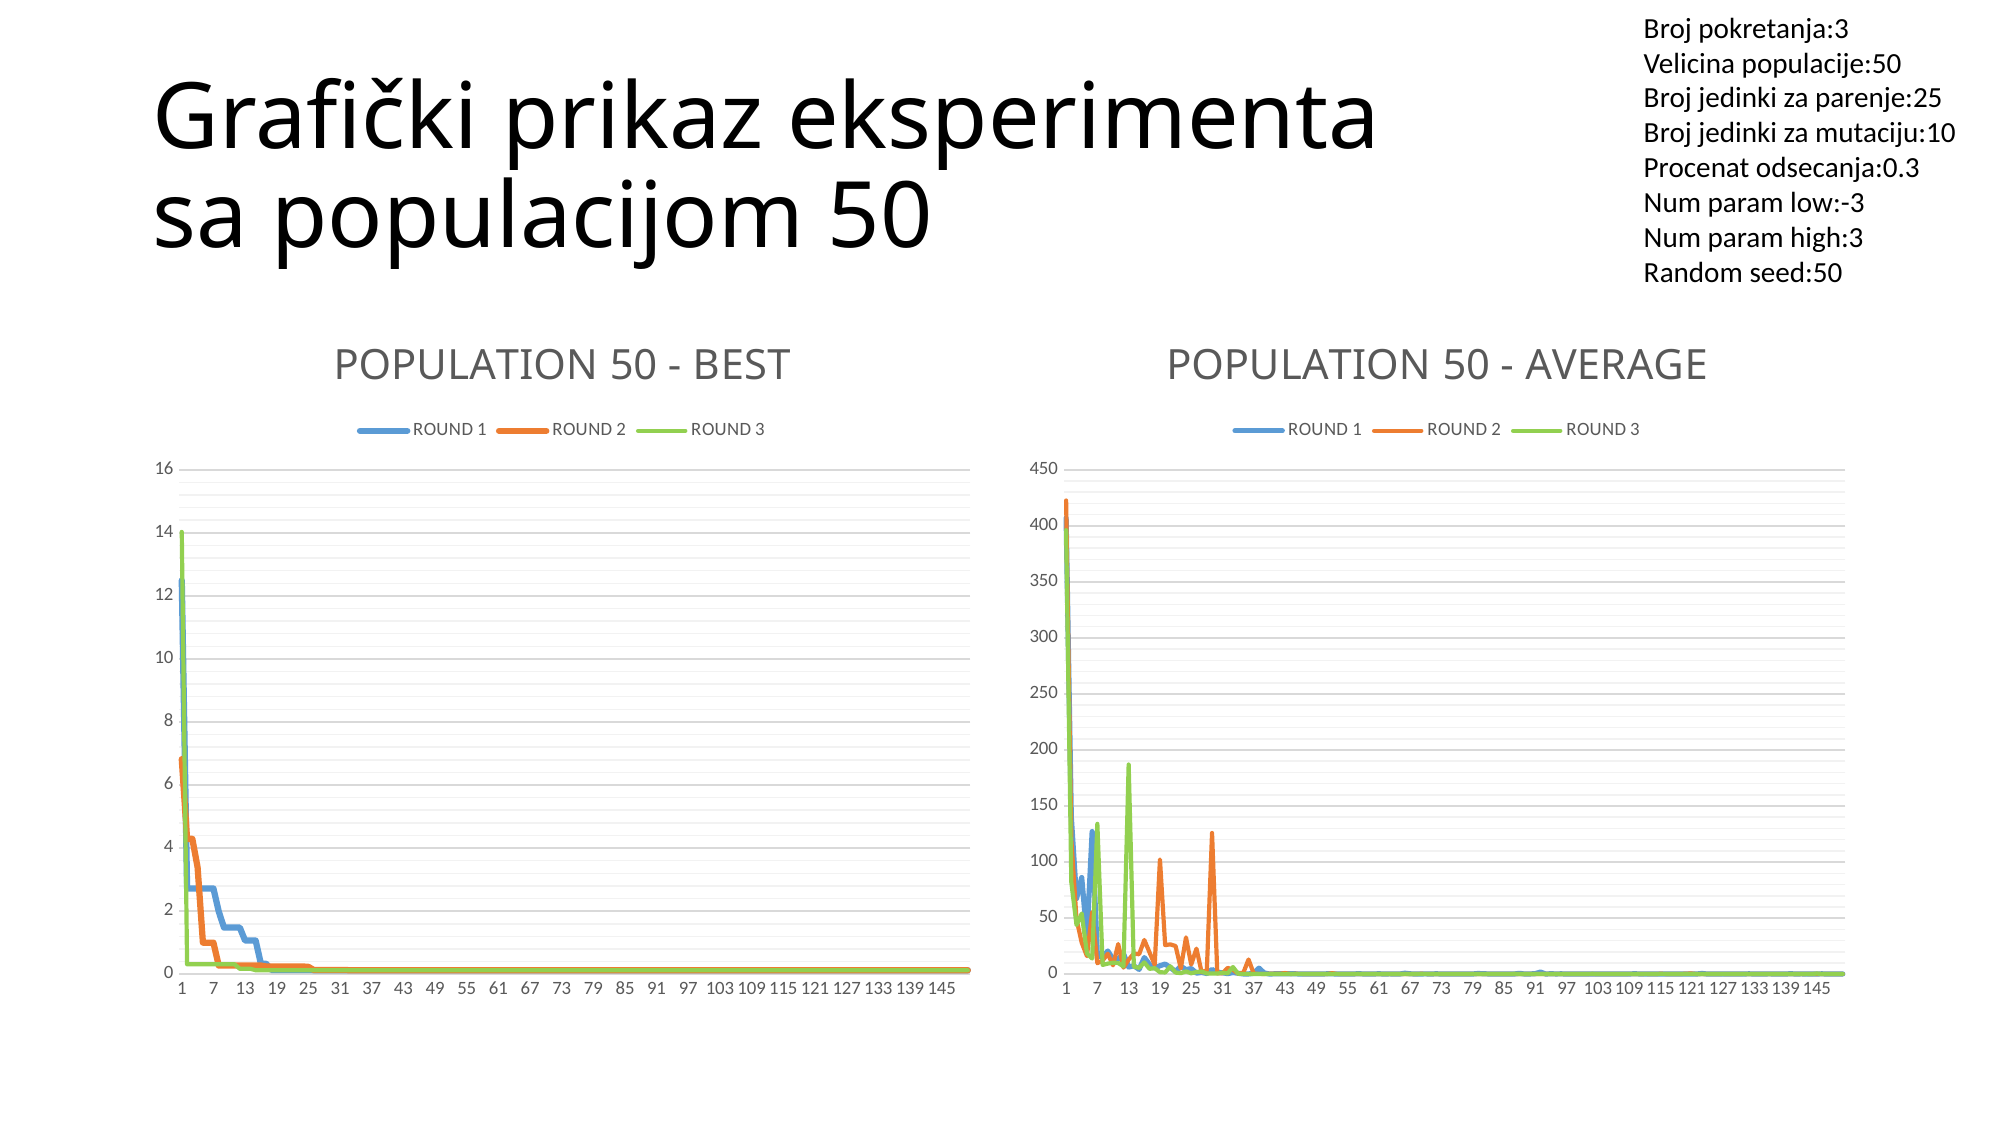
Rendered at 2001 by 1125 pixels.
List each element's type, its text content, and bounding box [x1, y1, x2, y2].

text_box Broj pokretanja:3 Velicina populacije:50 Broj jedinki za parenje:25 Broj jedinki za mutaciju:10 Procenat odsecanja:0.3 Num param low:-3 Num param high:3 Random seed:50 [1629, 1, 2000, 296]
chart [137, 299, 988, 1014]
chart [1012, 299, 1863, 1014]
title Grafički prikaz eksperimenta sa populacijom 50 [137, 59, 1629, 278]
